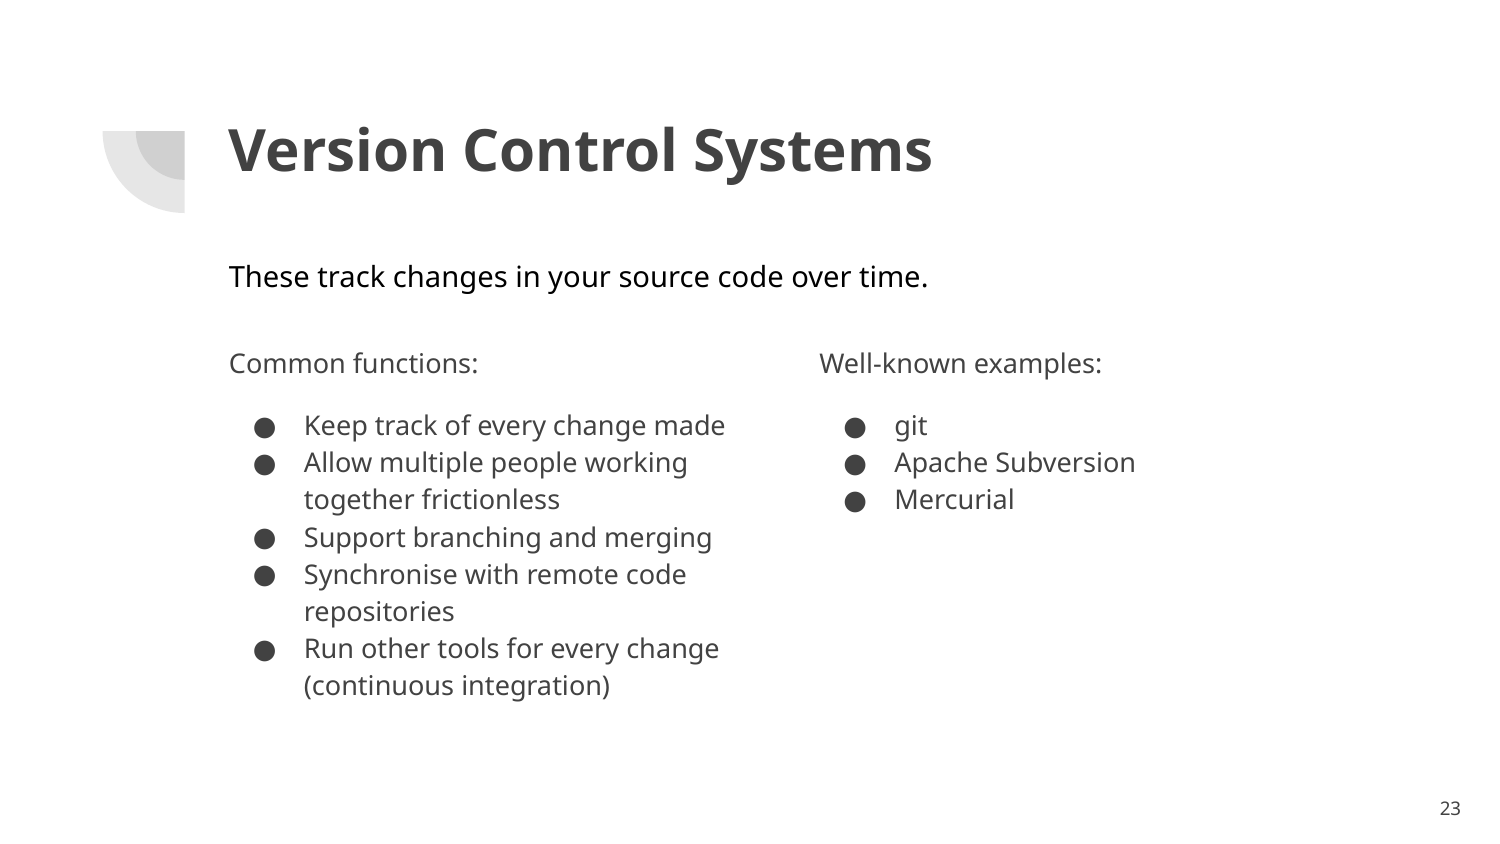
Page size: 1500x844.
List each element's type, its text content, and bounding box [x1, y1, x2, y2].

title Version Control Systems [213, 98, 1368, 263]
text_box These track changes in your source code over time. [213, 243, 1069, 309]
list Well-known examples: git Apache Subversion Mercurial [804, 326, 1368, 744]
list Common functions: Keep track of every change made Allow multiple people working together frictionless Support branching and merging Synchronise with remote code repositories Run other tools for every change (continuous integration) [213, 326, 777, 744]
slide_number ‹#› [1386, 777, 1477, 842]
